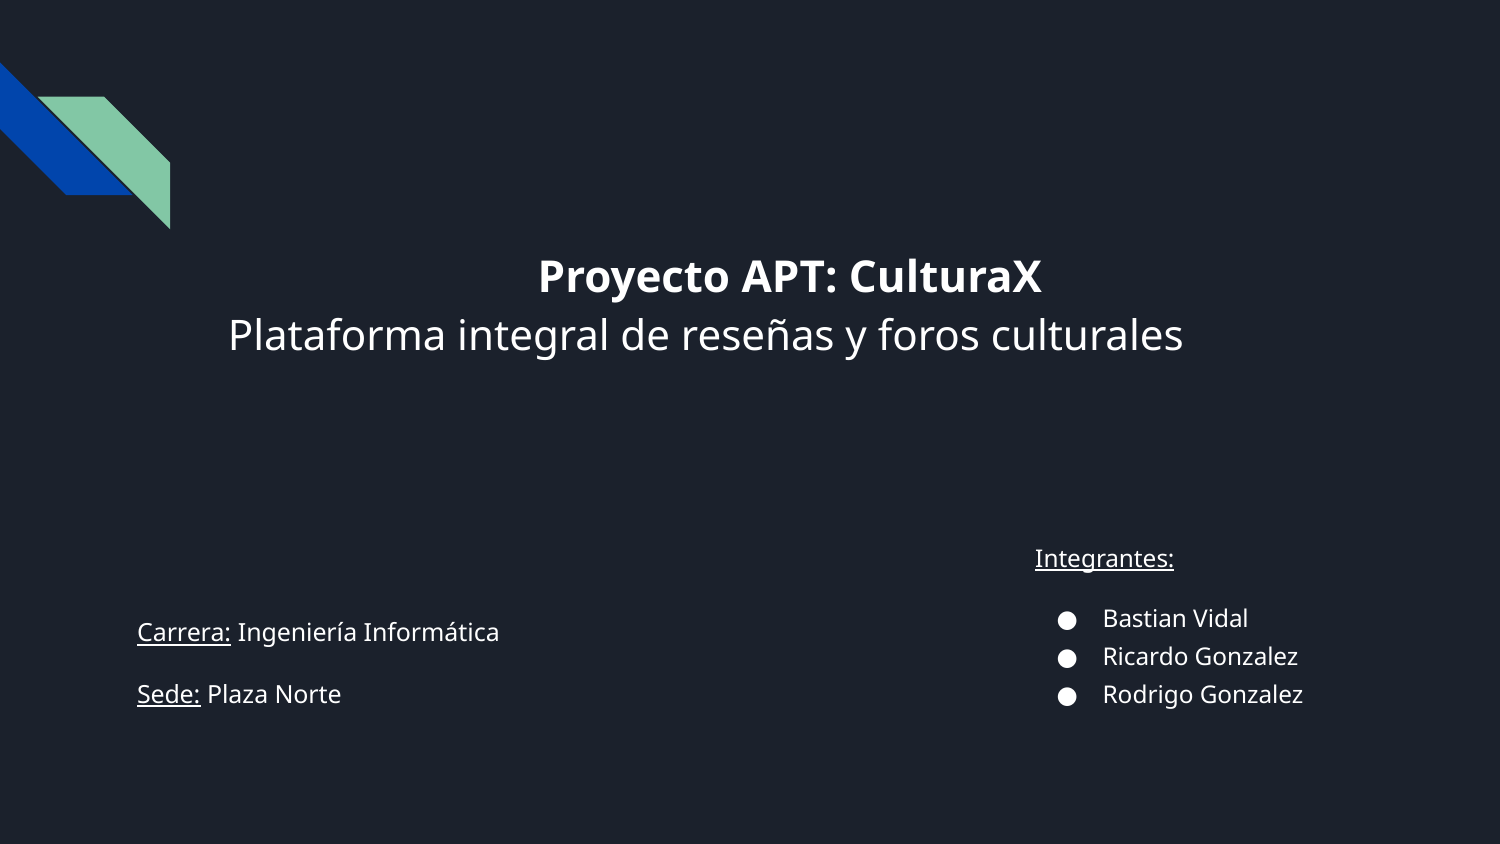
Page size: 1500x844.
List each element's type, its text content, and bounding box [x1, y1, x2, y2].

title Proyecto APT: CulturaX Plataforma integral de reseñas y foros culturales [212, 230, 1368, 381]
list Integrantes: Bastian Vidal Ricardo Gonzalez Rodrigo Gonzalez [1020, 521, 1368, 726]
list Carrera: Ingeniería Informática Sede: Plaza Norte [122, 595, 559, 726]
